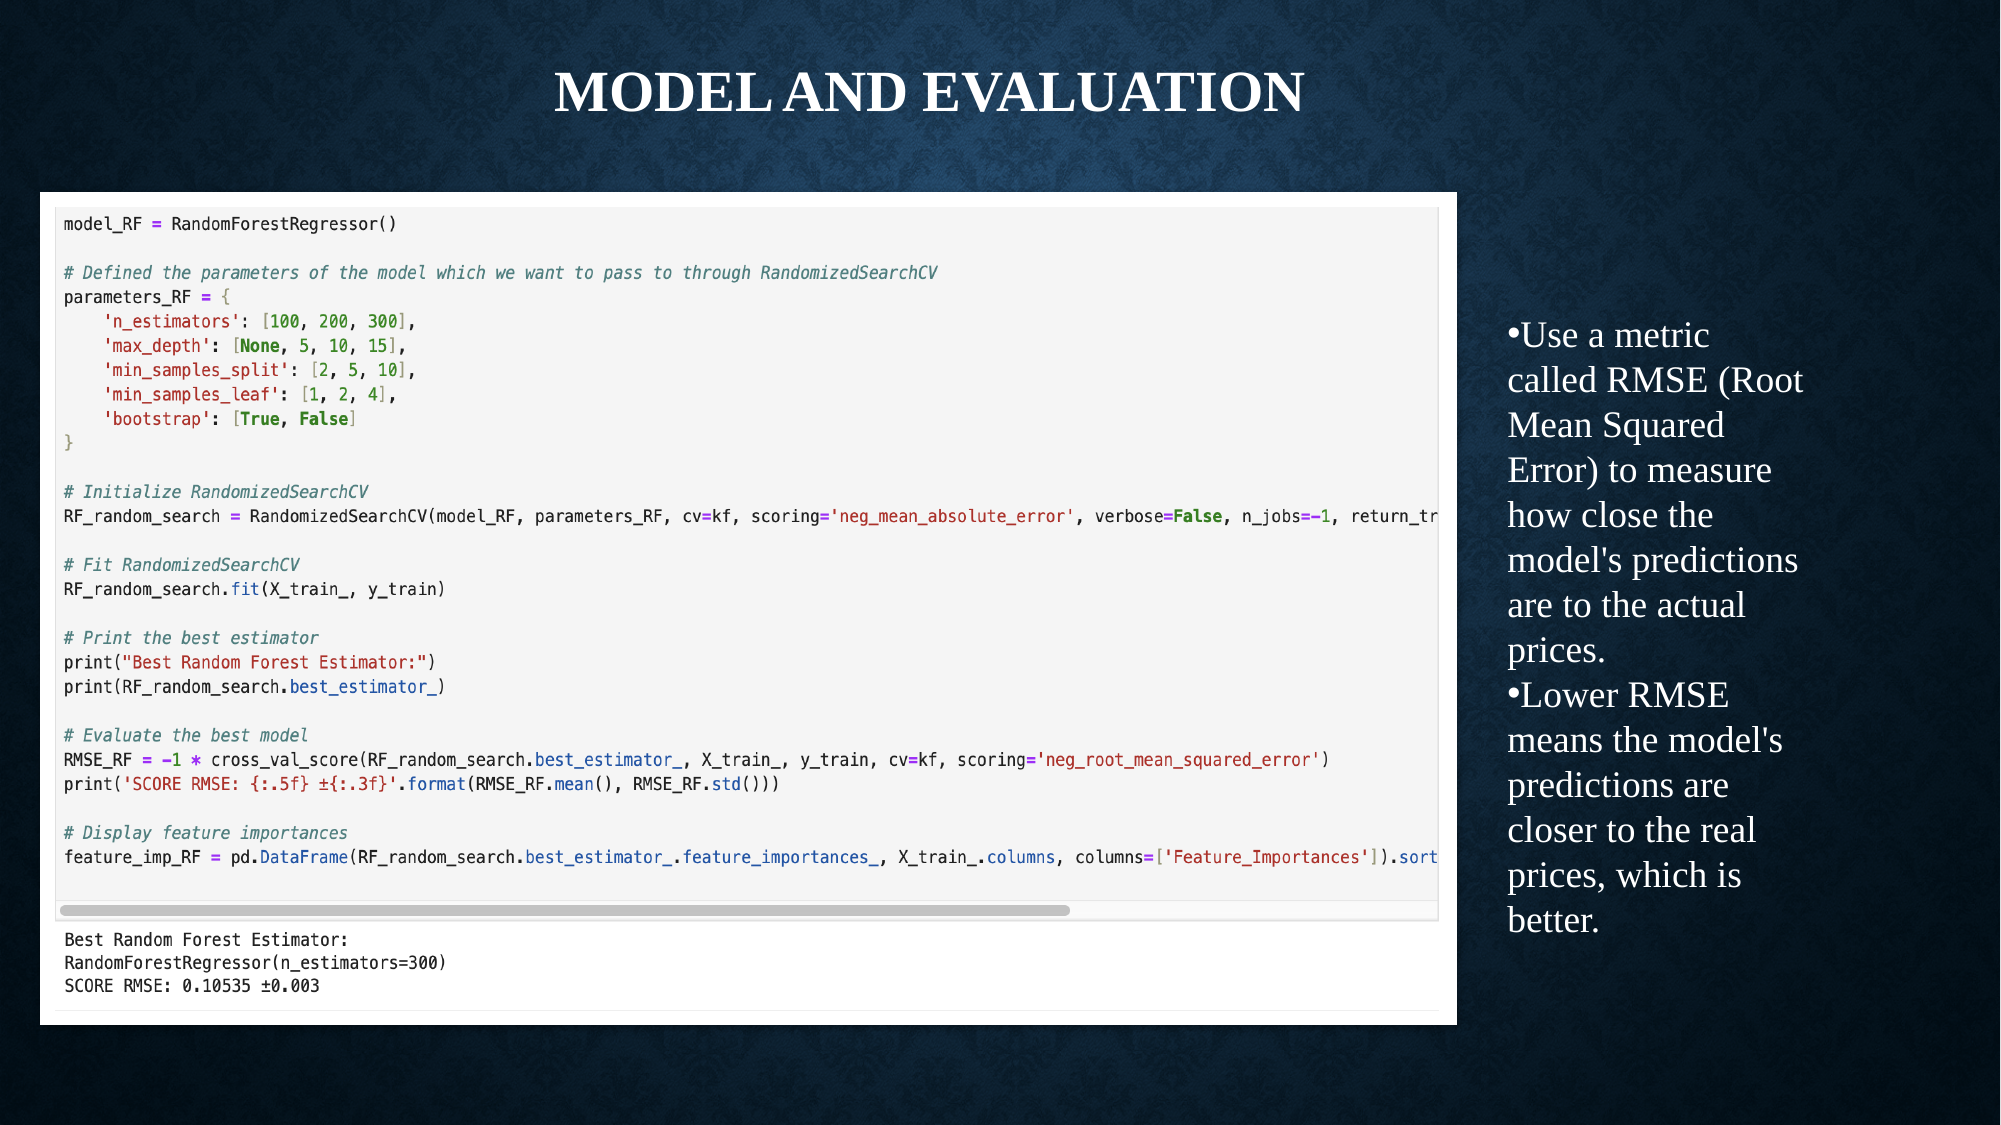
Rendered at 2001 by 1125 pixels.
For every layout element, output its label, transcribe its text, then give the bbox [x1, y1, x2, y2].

text_box Use a metric called RMSE (Root Mean Squared Error) to measure how close the model's predictions are to the actual prices. Lower RMSE means the model's predictions are closer to the real prices, which is better. [1492, 302, 1821, 948]
picture [54, 206, 1444, 1012]
text_box Model and Evaluation [0, 0, 1860, 207]
